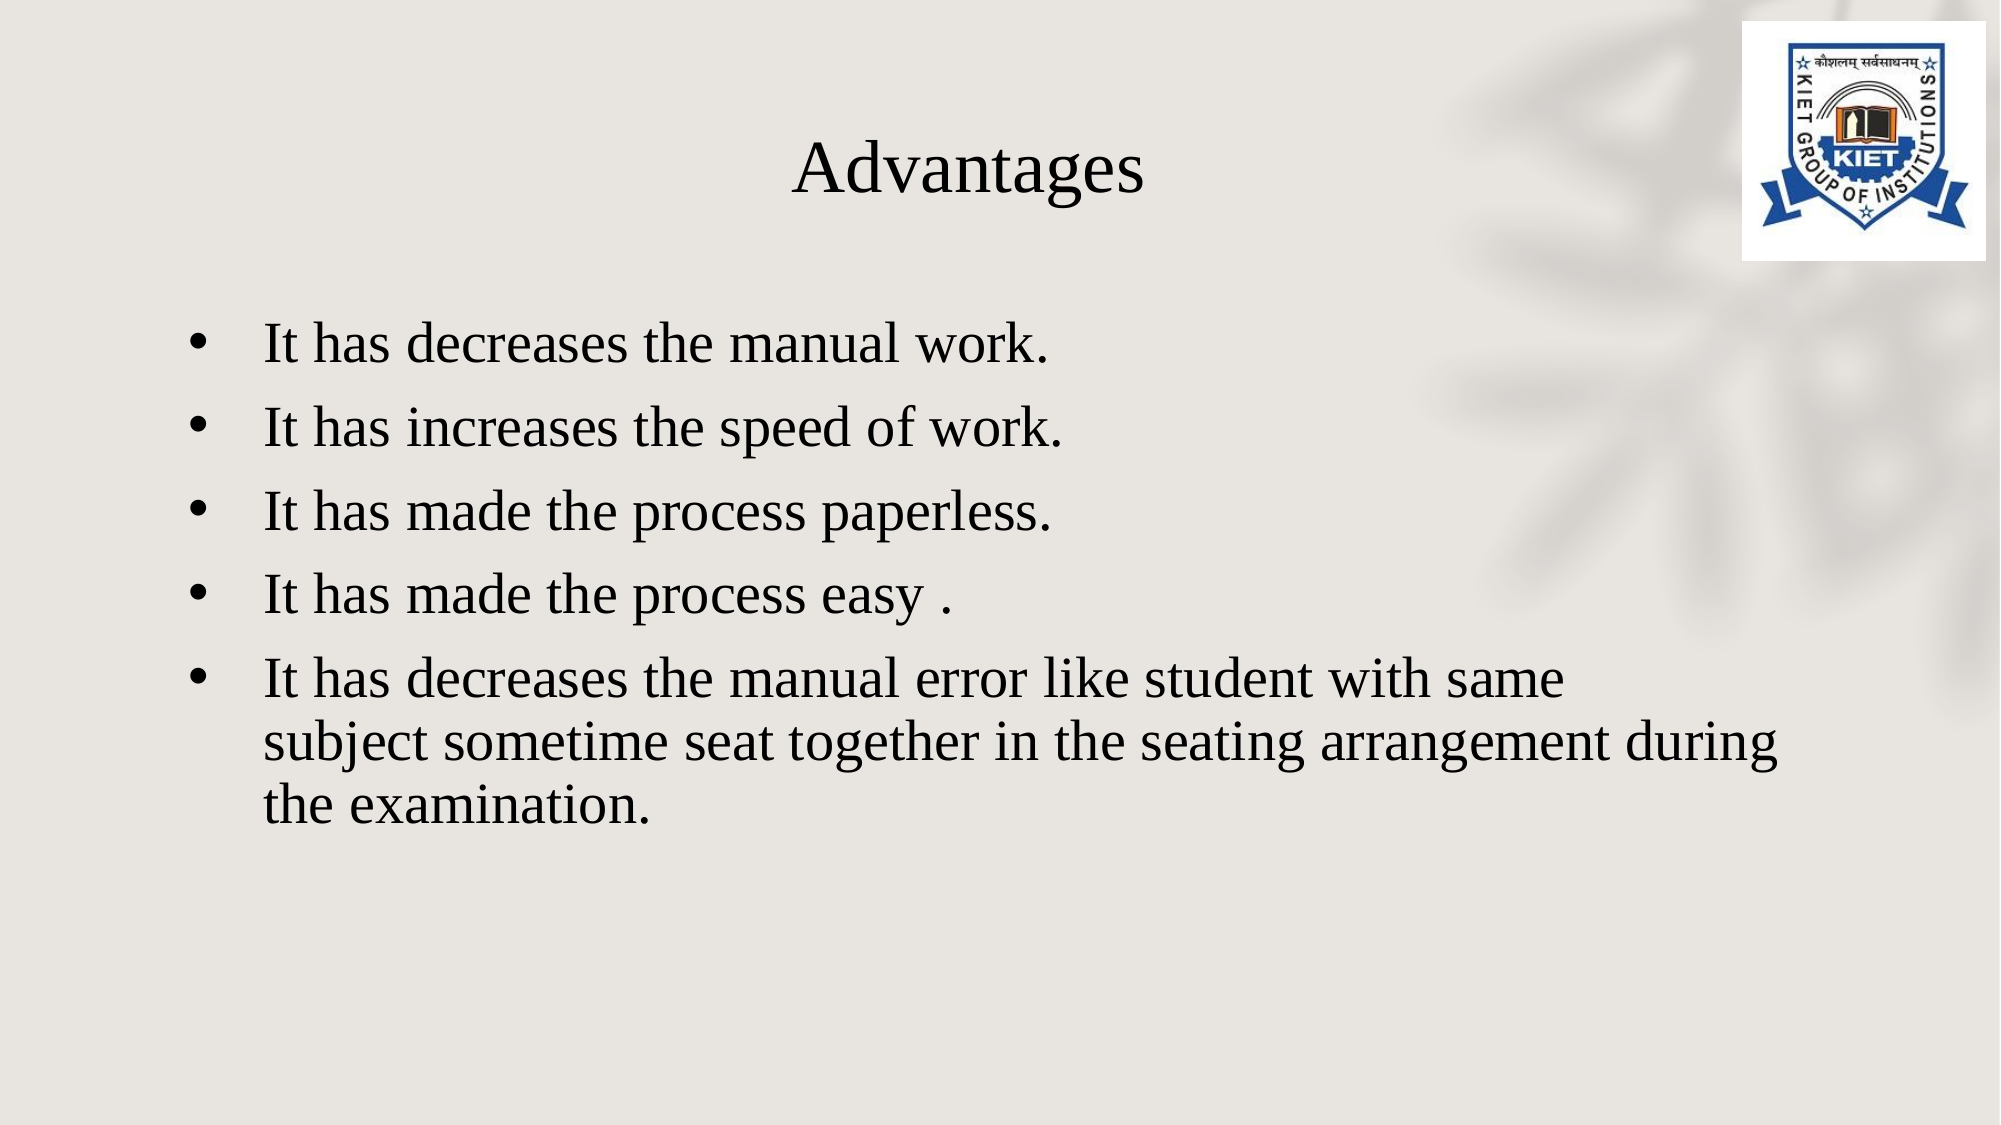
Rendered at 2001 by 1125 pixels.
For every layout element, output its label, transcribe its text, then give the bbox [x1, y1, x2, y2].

picture [1742, 21, 1986, 262]
subtitle It has decreases the manual work. It has increases the speed of work. It has made the process paperless. It has made the process easy . It has decreases the manual error like student with same subject sometime seat together in the seating arrangement during the examination. [188, 230, 1800, 919]
title Advantages [75, 60, 1737, 278]
title Advantages [1800, 270, 1863, 278]
